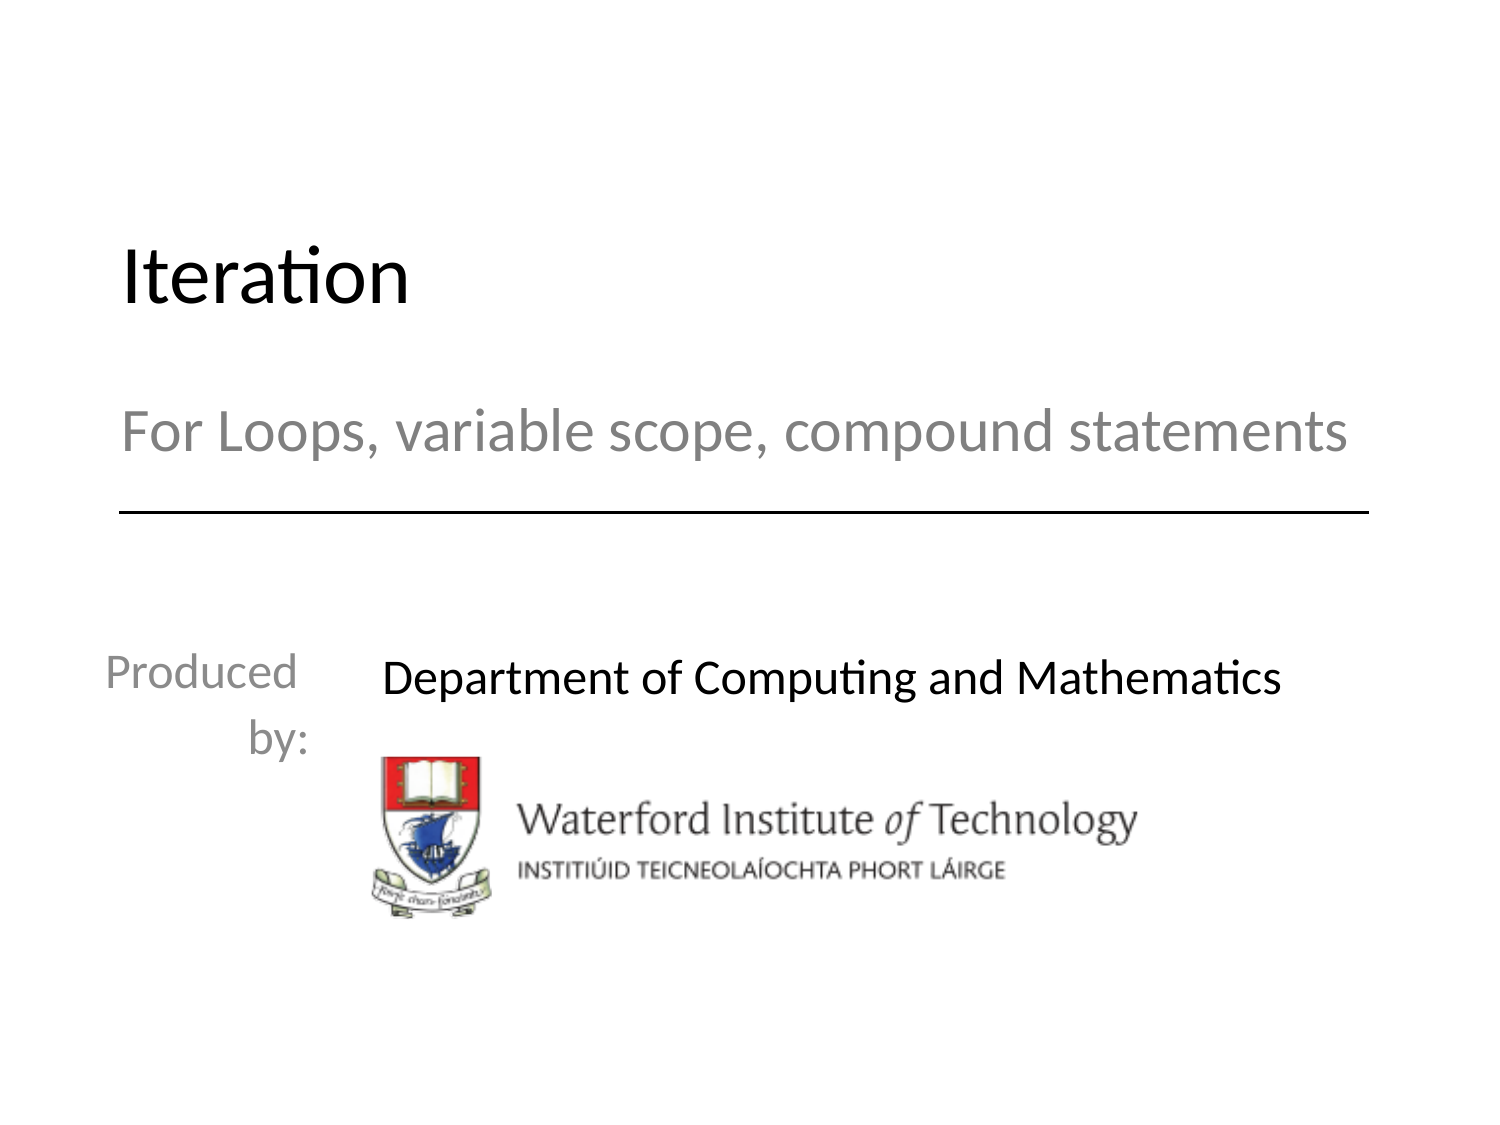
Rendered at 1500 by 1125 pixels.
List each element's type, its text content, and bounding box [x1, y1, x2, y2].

text_box For Loops, variable scope, compound statements [106, 349, 1382, 504]
picture [362, 749, 1142, 926]
text_box Department of Computing and Mathematics [367, 636, 1313, 712]
subtitle Produced by: [18, 624, 325, 800]
title Iteration [106, 149, 1382, 349]
